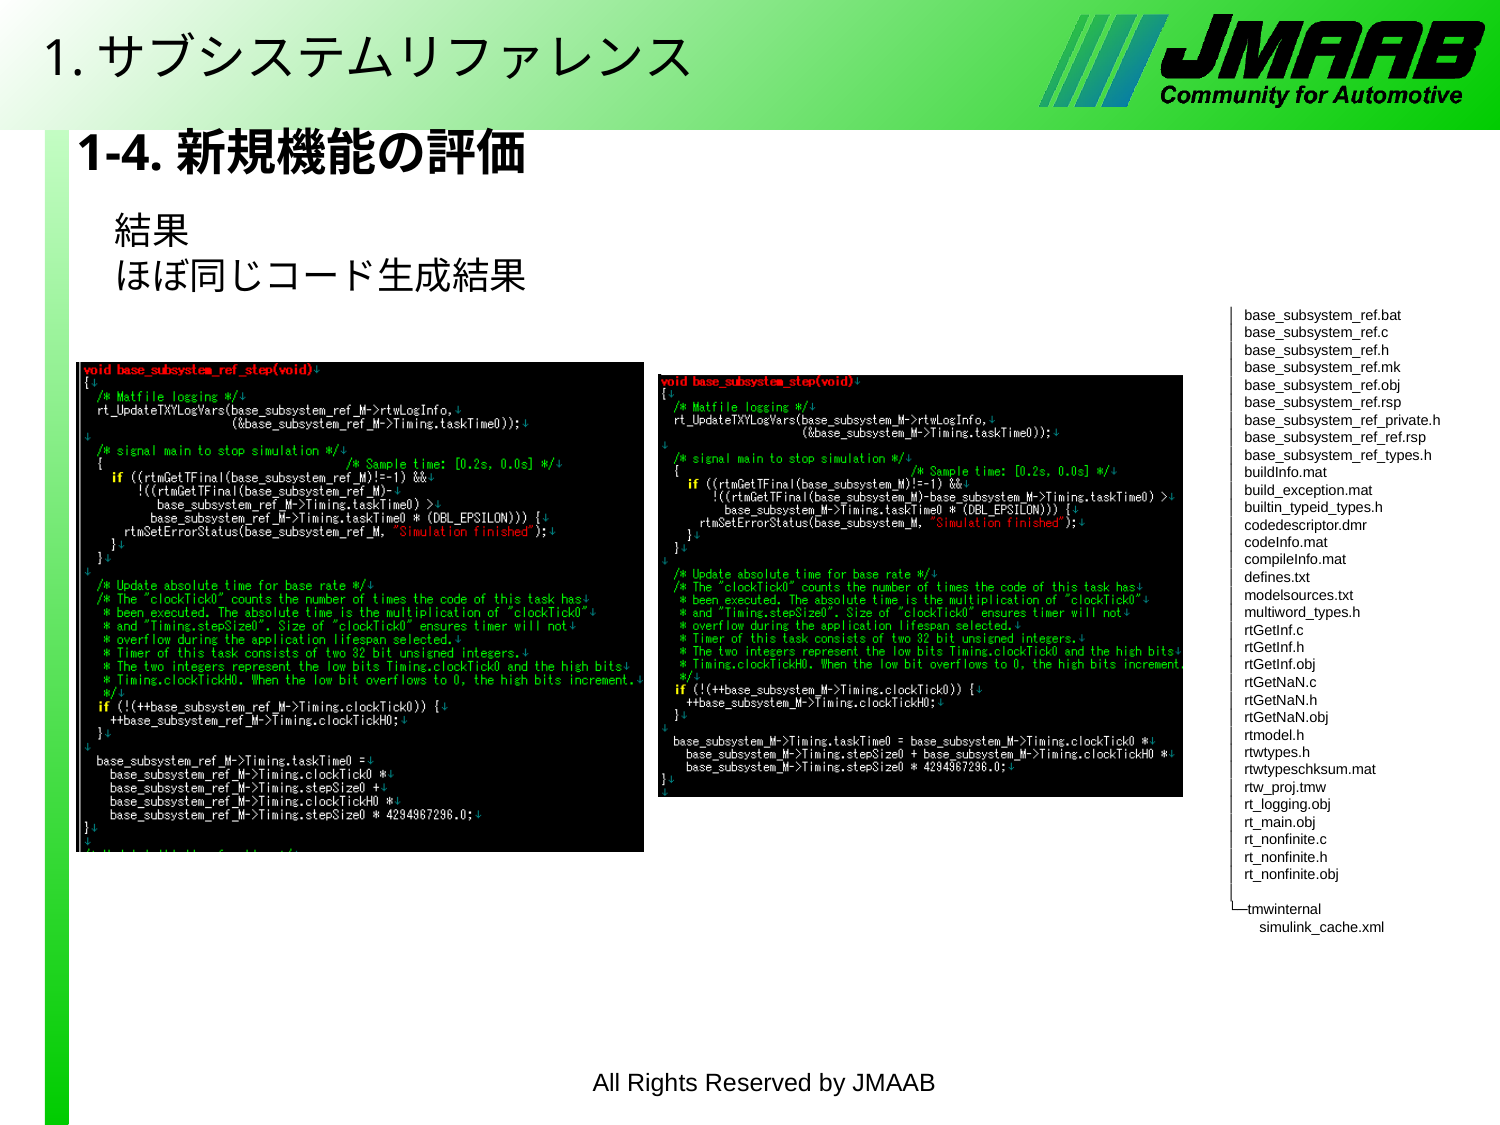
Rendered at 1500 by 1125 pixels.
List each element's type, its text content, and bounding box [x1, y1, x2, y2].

text_box │ base_subsystem_ref.bat │ base_subsystem_ref.c │ base_subsystem_ref.h │ base_subsystem_ref.mk │ base_subsystem_ref.obj │ base_subsystem_ref.rsp │ base_subsystem_ref_private.h │ base_subsystem_ref_ref.rsp │ base_subsystem_ref_types.h │ buildInfo.mat │ build_exception.mat │ builtin_typeid_types.h │ codedescriptor.dmr │ codeInfo.mat │ compileInfo.mat │ defines.txt │ modelsources.txt │ multiword_types.h │ rtGetInf.c │ rtGetInf.h │ rtGetInf.obj │ rtGetNaN.c │ rtGetNaN.h │ rtGetNaN.obj │ rtmodel.h │ rtwtypes.h │ rtwtypeschksum.mat │ rtw_proj.tmw │ rt_logging.obj │ rt_main.obj │ rt_nonfinite.c │ rt_nonfinite.h │ rt_nonfinite.obj │ └─tmwinternal simulink_cache.xml [1212, 298, 1488, 943]
title 1.サブシステムリファレンス [27, 21, 1057, 91]
picture [1036, 11, 1486, 109]
text_box 1-4.新規機能の評価 [0, 115, 1030, 185]
picture [658, 374, 1183, 797]
text_box 結果 ほぼ同じコード生成結果 [99, 199, 1188, 395]
picture [76, 362, 644, 852]
